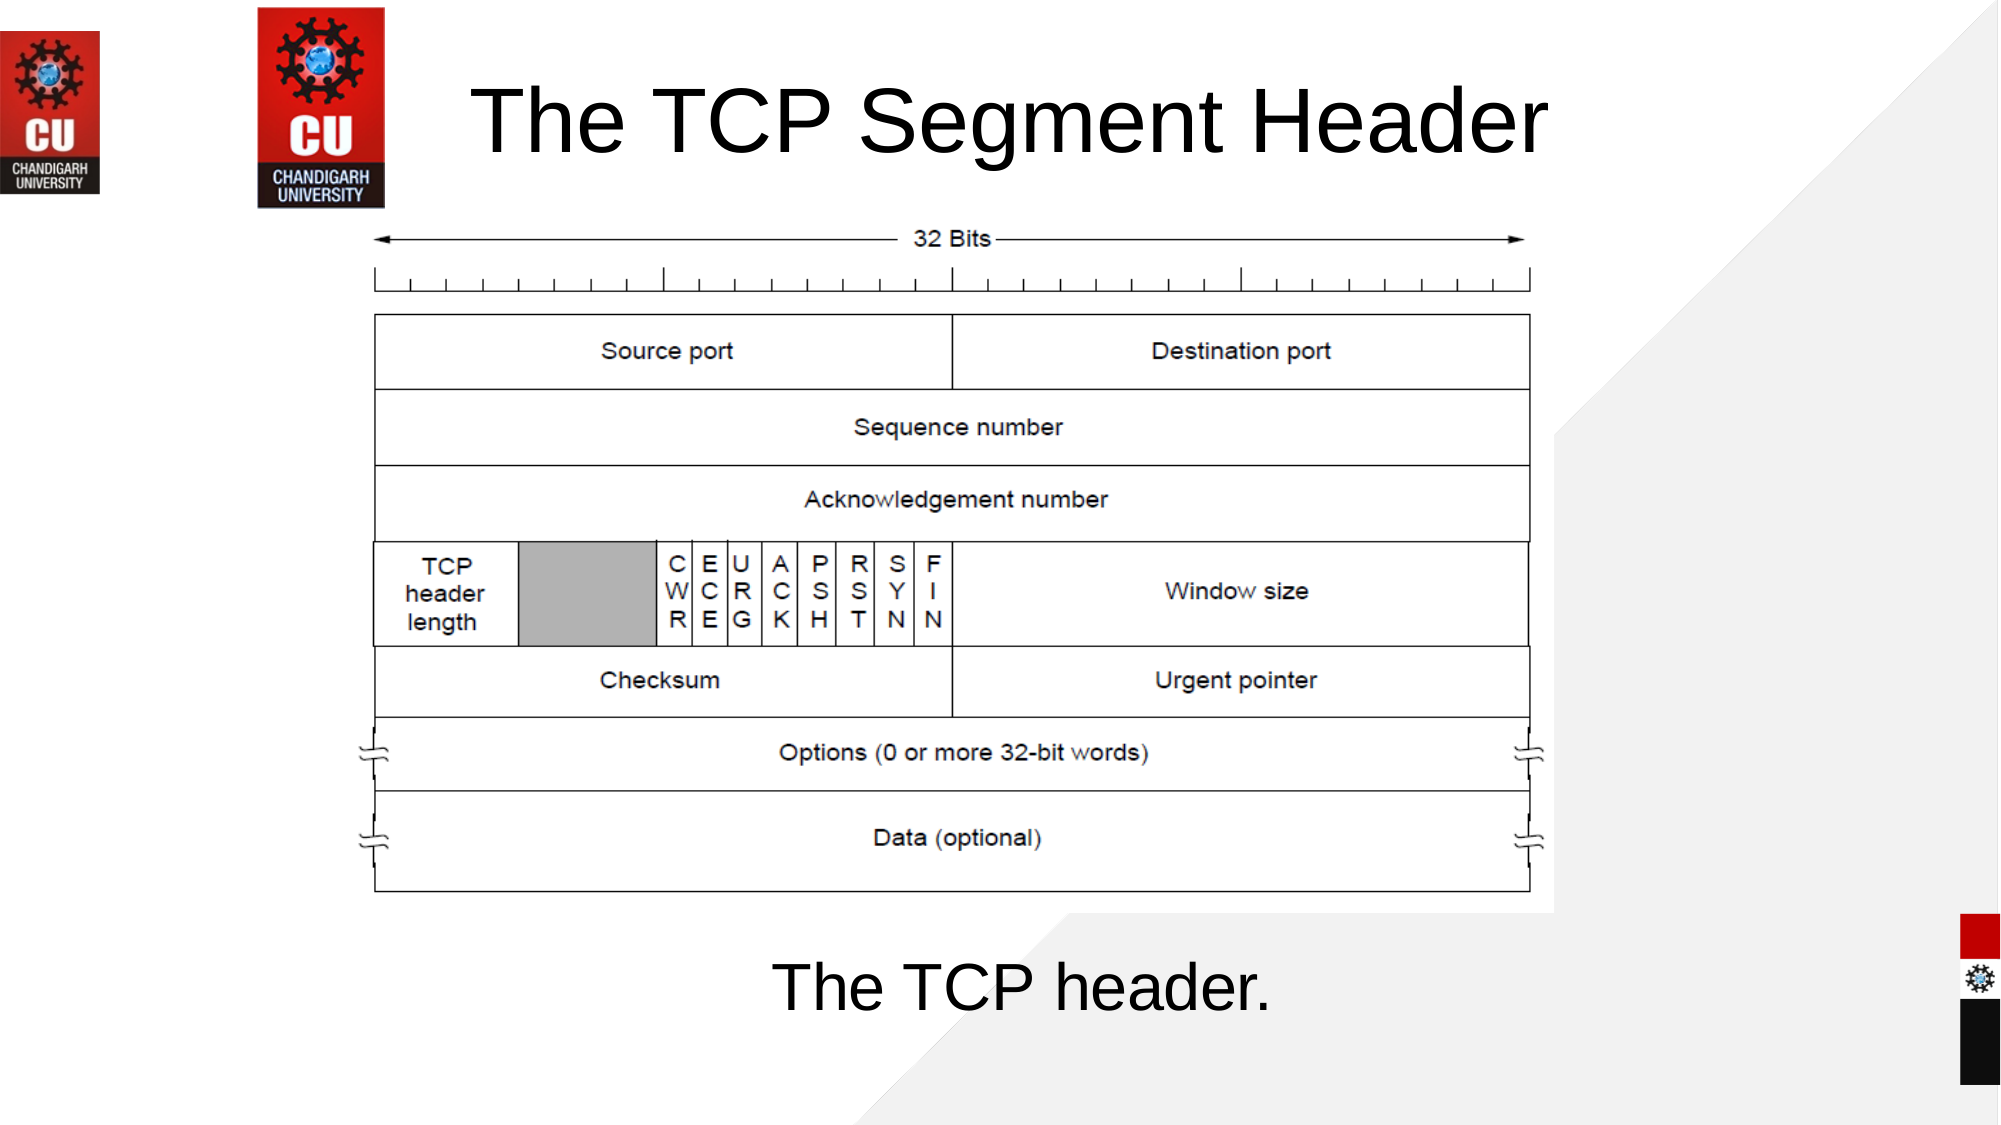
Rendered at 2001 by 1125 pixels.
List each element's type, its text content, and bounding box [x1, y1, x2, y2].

picture [0, 0, 2001, 1125]
text_box The TCP Segment Header [467, 59, 1555, 172]
text_box [346, 212, 1555, 913]
text_box The TCP header. [769, 941, 1279, 1024]
